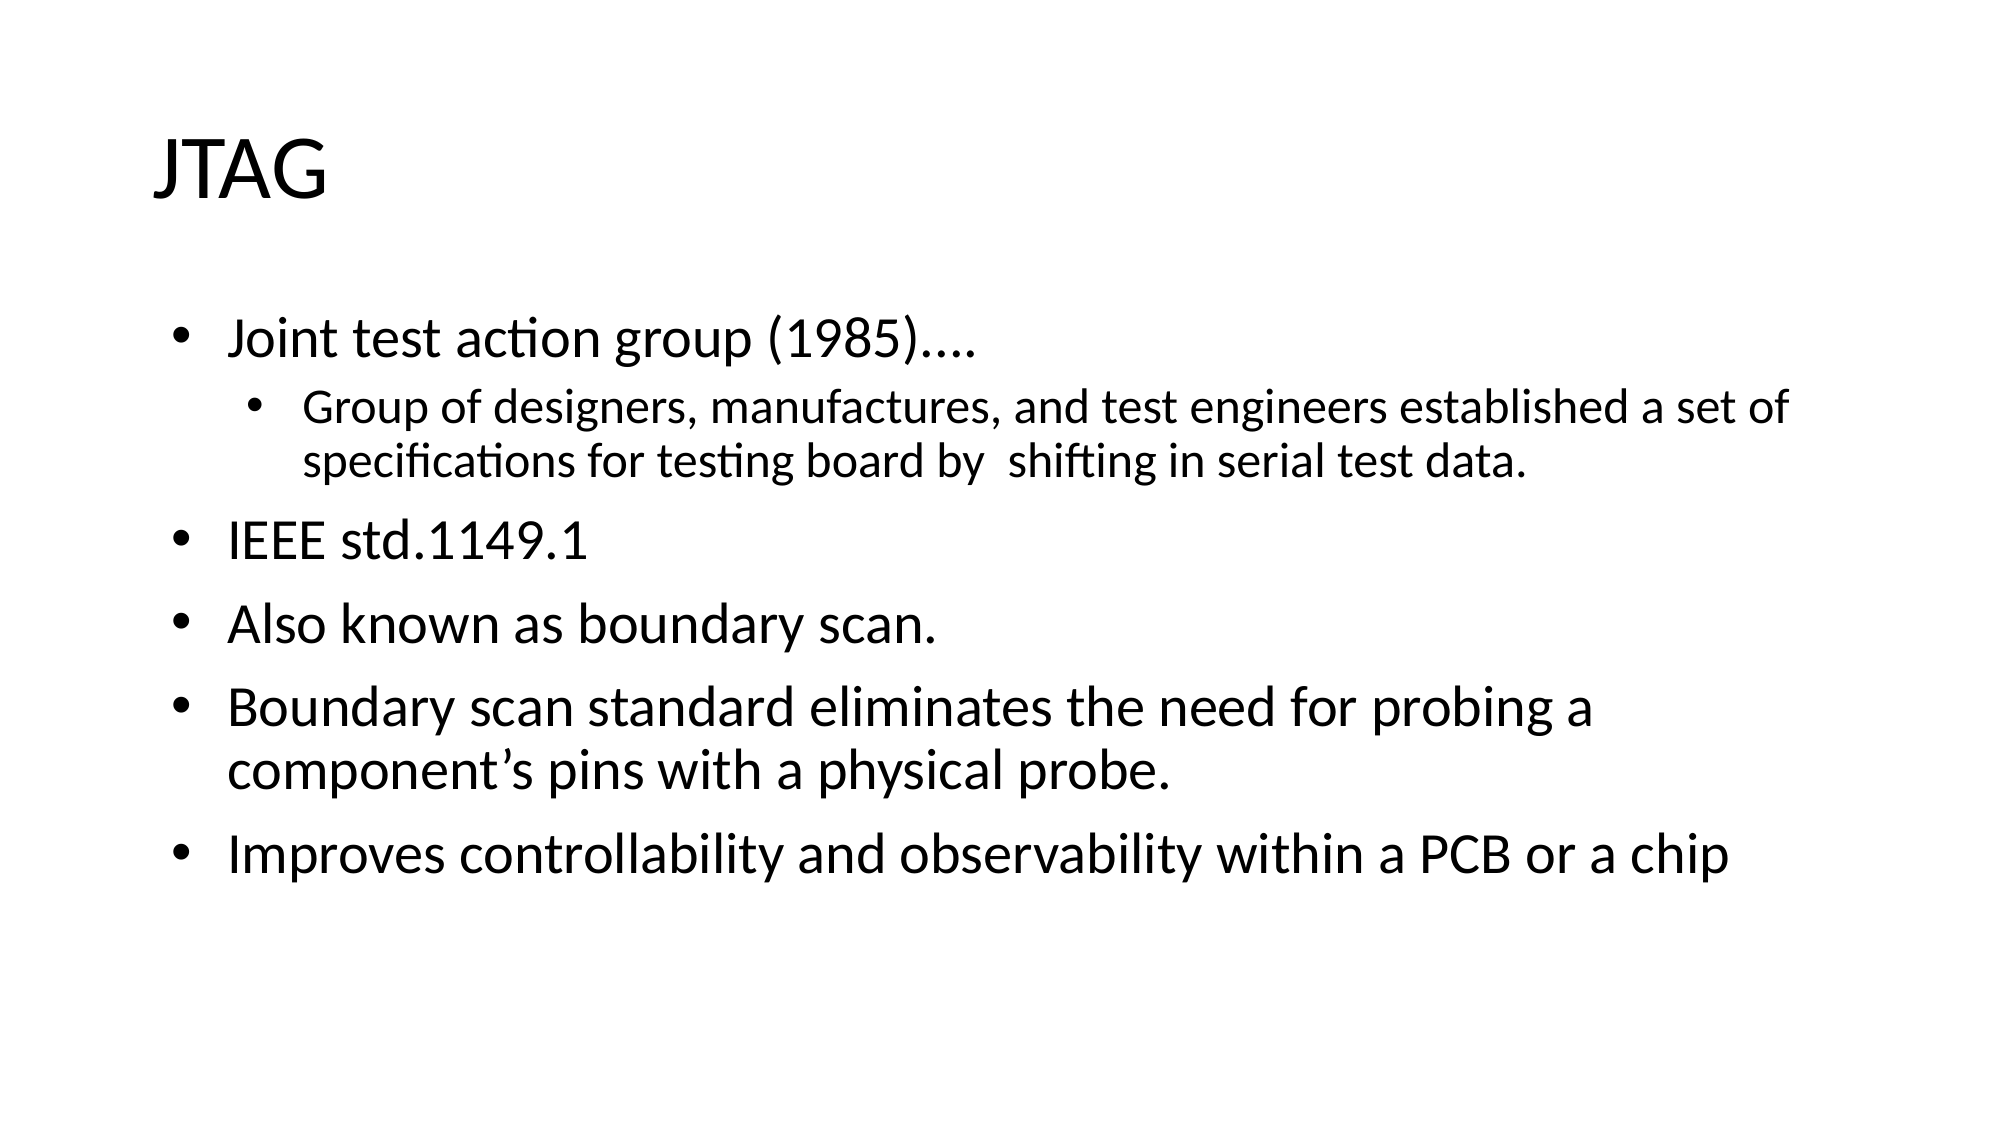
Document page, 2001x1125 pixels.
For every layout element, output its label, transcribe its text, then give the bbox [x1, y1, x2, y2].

text_box Joint test action group (1985).... Group of designers, manufactures, and test engineers established a set of specifications for testing board by shifting in serial test data. IEEE std.1149.1 Also known as boundary scan. Boundary scan standard eliminates the need for probing a component’s pins with a physical probe. Improves controllability and observability within a PCB or a chip [137, 299, 1863, 1014]
text_box JTAG [137, 59, 1863, 278]
